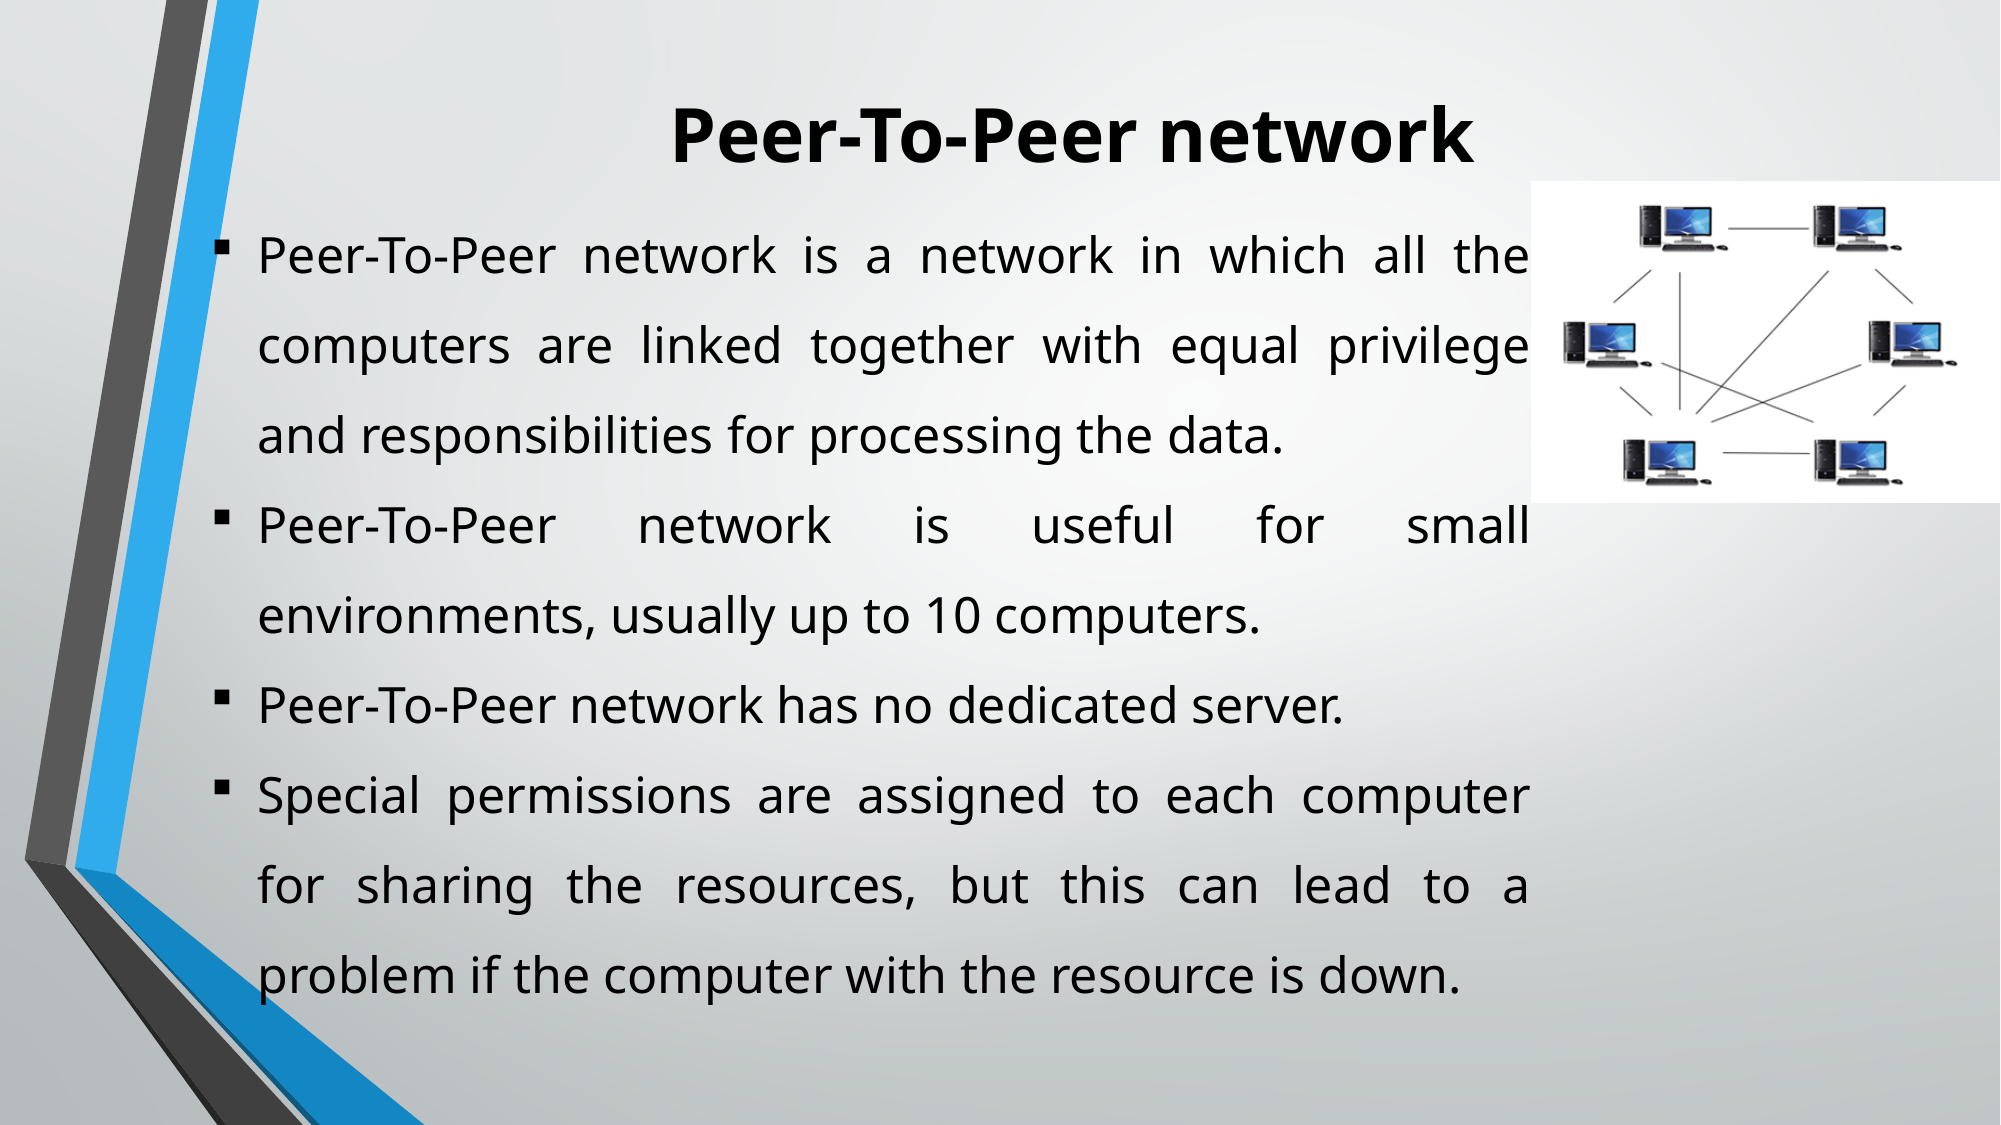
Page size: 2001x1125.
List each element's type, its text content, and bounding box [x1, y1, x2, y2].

text_box Peer-To-Peer network [654, 79, 1655, 185]
text_box Peer-To-Peer network is a network in which all the computers are linked together with equal privilege and responsibilities for processing the data. Peer-To-Peer network is useful for small environments, usually up to 10 computers. Peer-To-Peer network has no dedicated server. Special permissions are assigned to each computer for sharing the resources, but this can lead to a problem if the computer with the resource is down. [195, 185, 1547, 1011]
picture [1531, 181, 2000, 504]
